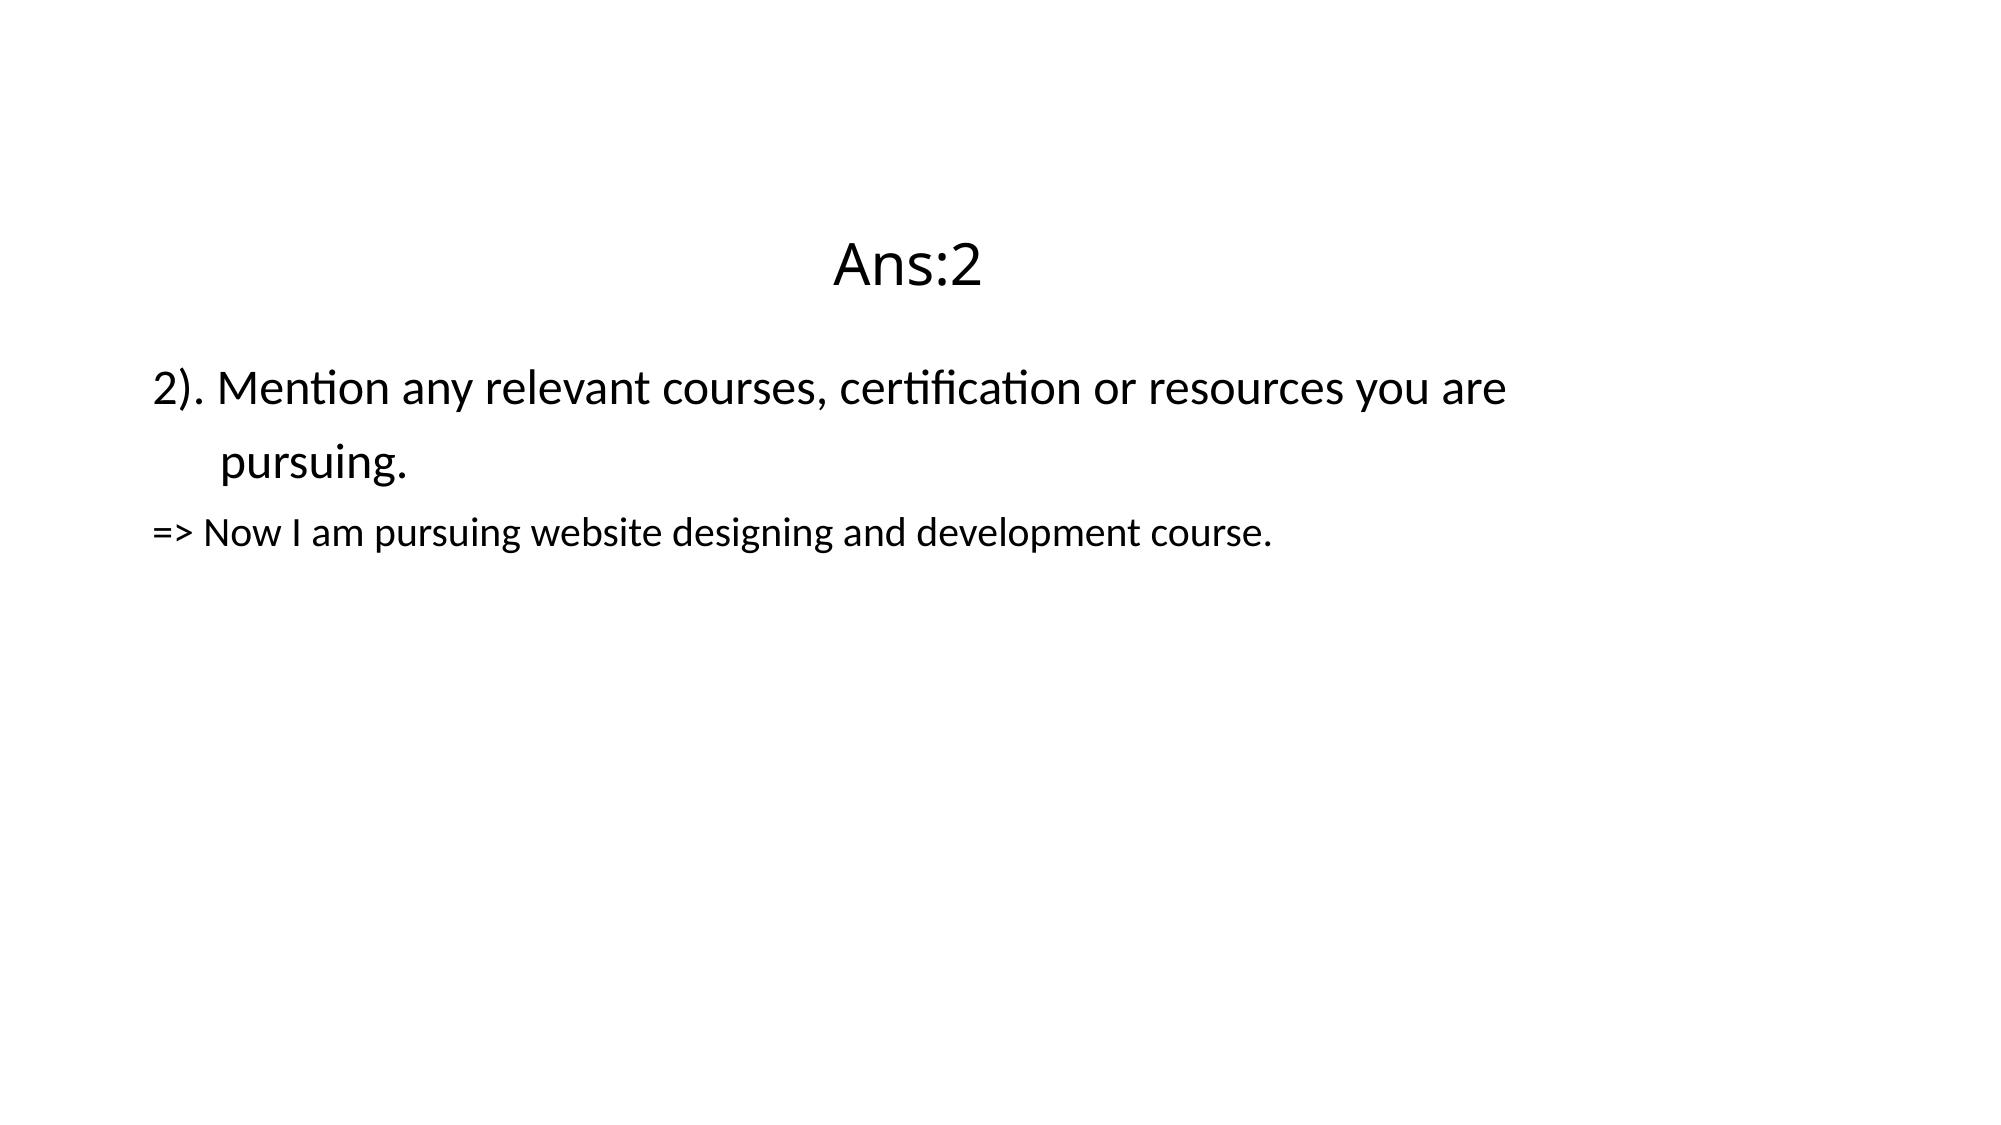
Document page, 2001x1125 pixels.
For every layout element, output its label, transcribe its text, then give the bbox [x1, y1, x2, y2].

title Ans:2 [45, 249, 1771, 285]
list 2). Mention any relevant courses, certification or resources you are pursuing. => Now I am pursuing website designing and development course. [137, 353, 1863, 633]
